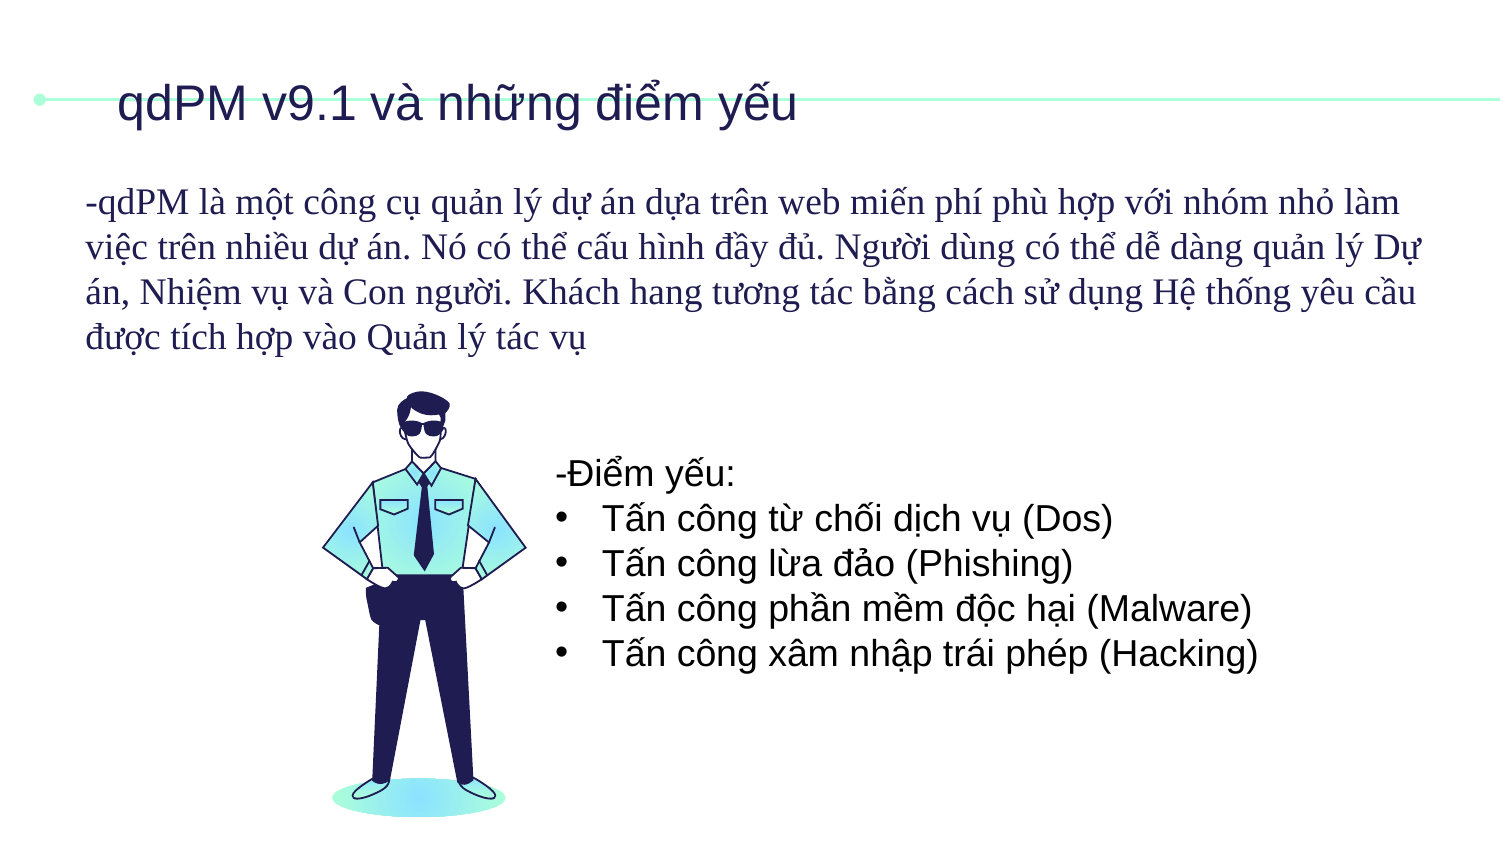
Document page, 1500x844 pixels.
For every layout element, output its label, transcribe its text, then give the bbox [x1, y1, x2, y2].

text_box -Điểm yếu: Tấn công từ chối dịch vụ (Dos) Tấn công lừa đảo (Phishing) Tấn công phần mềm độc hại (Malware) Tấn công xâm nhập trái phép (Hacking) [540, 441, 1275, 682]
list -qdPM là một công cụ quản lý dự án dựa trên web miến phí phù hợp với nhóm nhỏ làm việc trên nhiều dự án. Nó có thể cấu hình đầy đủ. Người dùng có thể dễ dàng quản lý Dự án, Nhiệm vụ và Con người. Khách hang tương tác bằng cách sử dụng Hệ thống yêu cầu được tích hợp vào Quản lý tác vụ [70, 161, 1445, 752]
title qdPM v9.1 và những điểm yếu [102, 55, 1101, 144]
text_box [321, 390, 528, 818]
